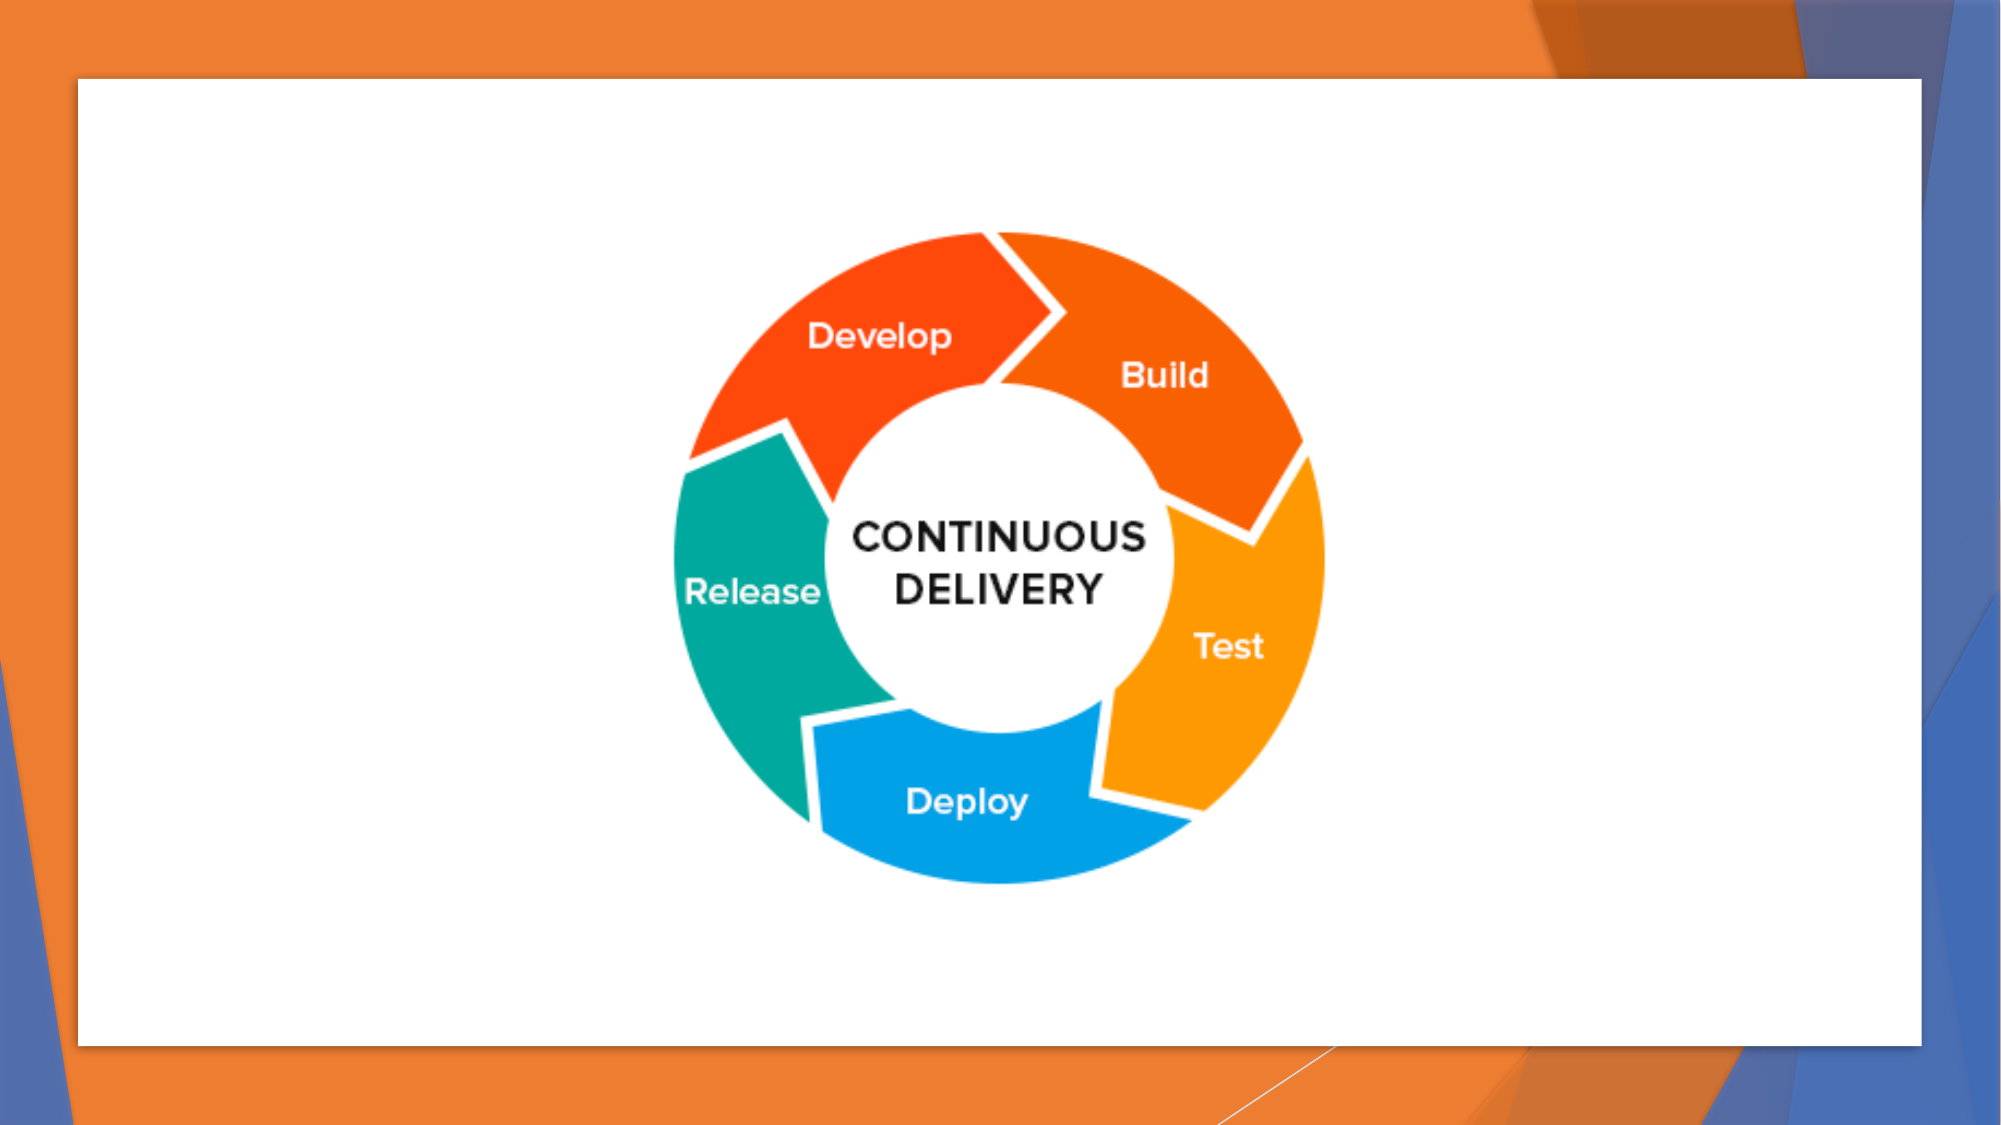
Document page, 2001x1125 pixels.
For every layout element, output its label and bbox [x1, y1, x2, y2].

list [486, 185, 1514, 940]
text_box [0, 0, 2000, 1125]
